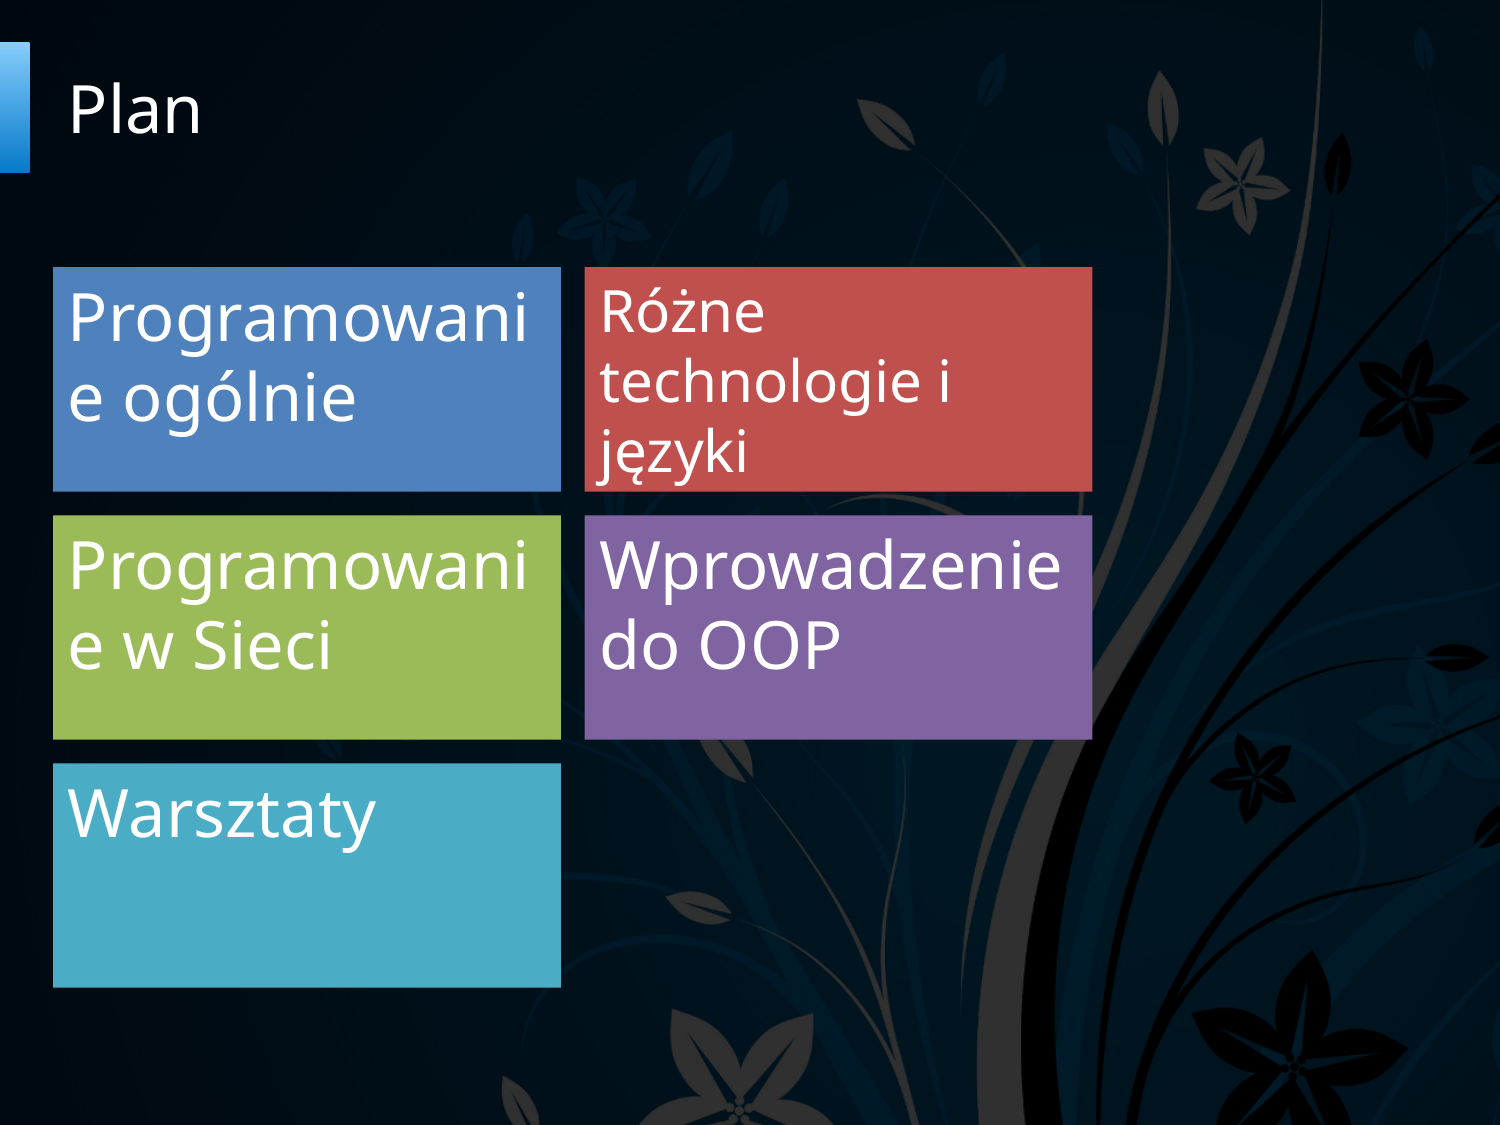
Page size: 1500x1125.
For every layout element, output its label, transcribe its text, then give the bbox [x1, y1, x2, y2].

list Różne technologie i języki [584, 267, 1093, 492]
list Programowanie w Sieci [53, 515, 561, 740]
title Plan [53, 42, 1117, 171]
list Warsztaty [53, 763, 561, 988]
list Programowanie ogólnie [53, 267, 561, 492]
list Wprowadzenie do OOP [584, 515, 1093, 740]
